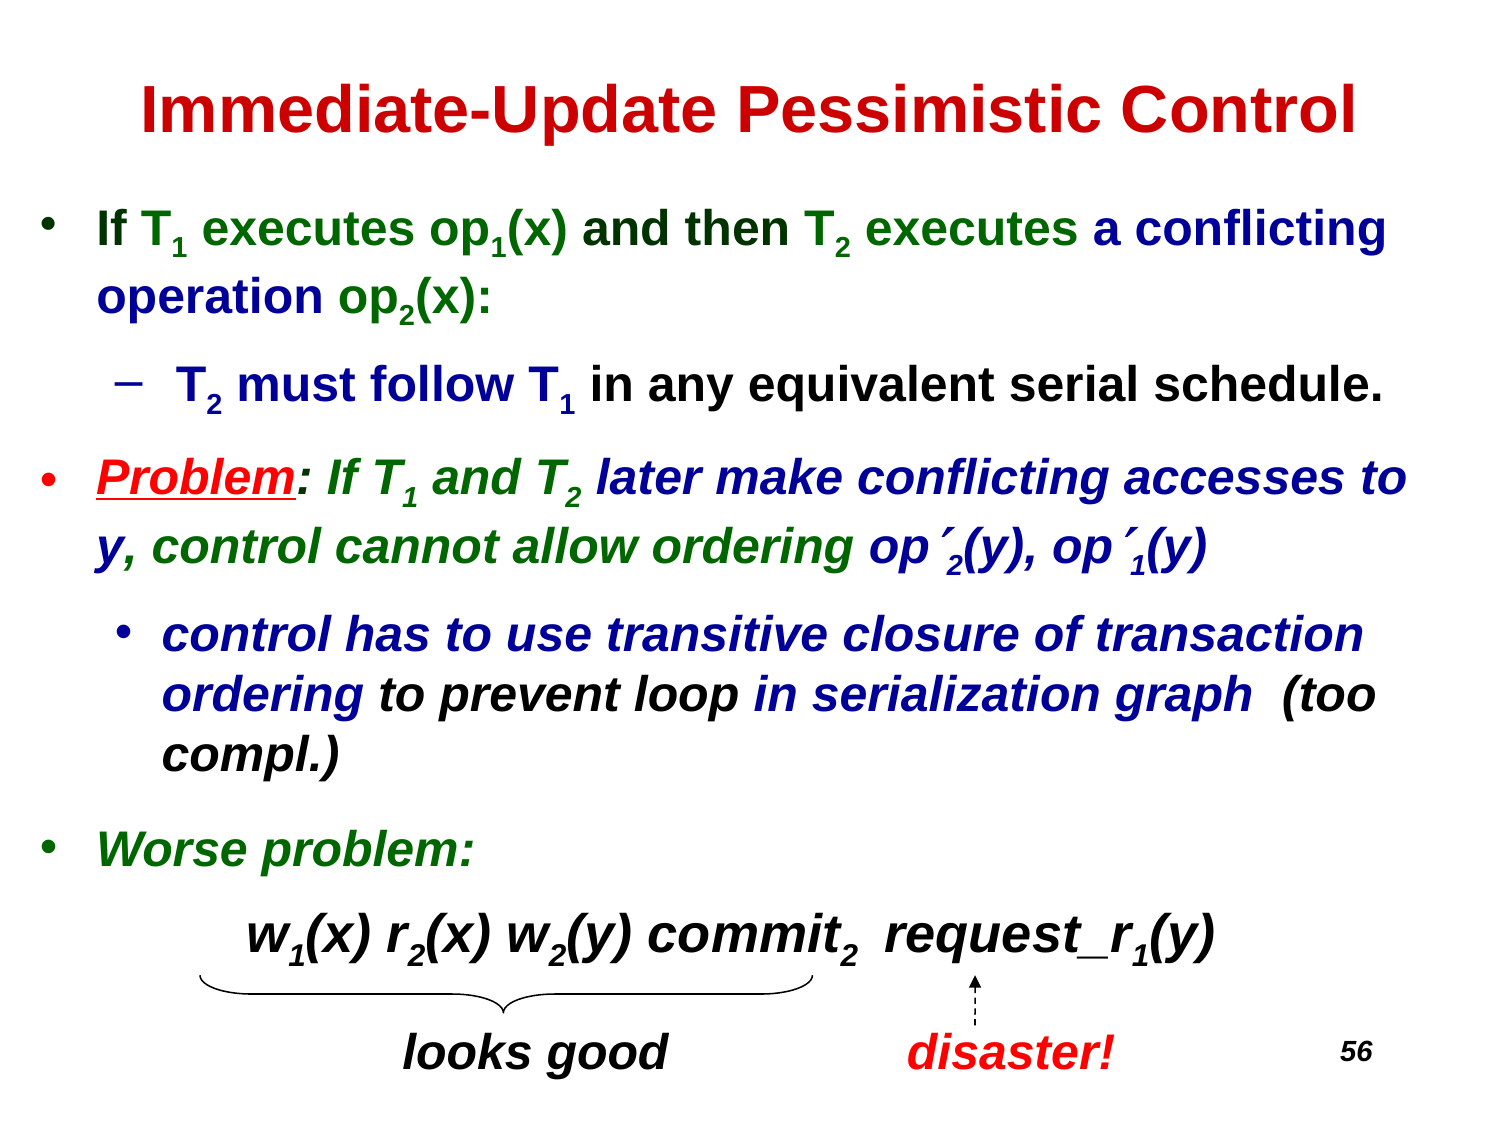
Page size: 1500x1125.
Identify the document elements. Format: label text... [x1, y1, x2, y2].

list If T1 executes op1(x) and then T2 executes a conflicting operation op2(x): T2 must follow T1 in any equivalent serial schedule. [24, 187, 1476, 413]
text_box [1074, 1024, 1388, 1100]
text_box Worse problem: w1(x) r2(x) w2(y) commit2 request_r1(y) [24, 809, 1475, 975]
text_box Problem: If T1 and T2 later make conflicting accesses to y, control cannot allow ordering op2(y), op1(y) control has to use transitive closure of transaction ordering to prevent loop in serialization graph (too compl.) [24, 437, 1475, 775]
title Immediate-Update Pessimistic Control [37, 37, 1463, 176]
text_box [199, 975, 1123, 1088]
